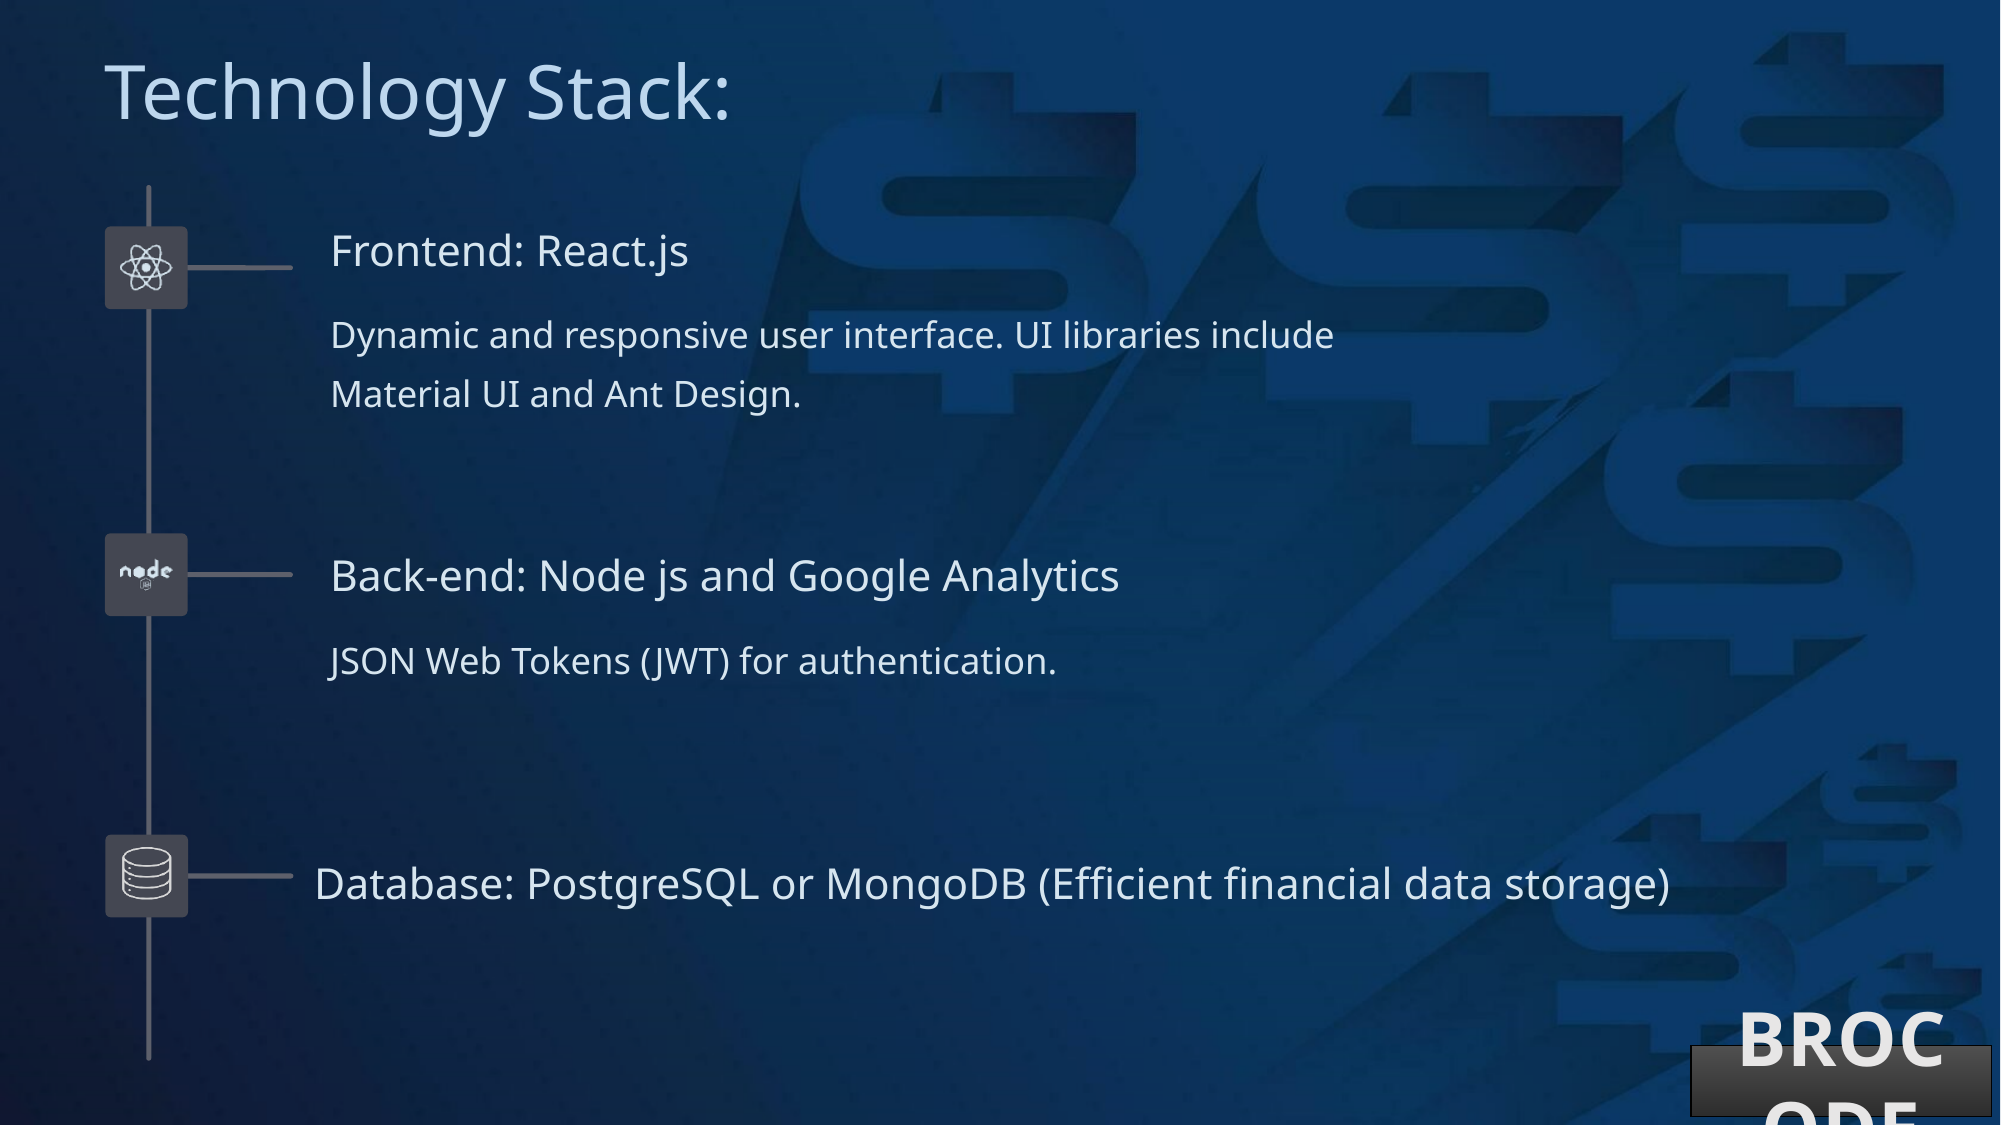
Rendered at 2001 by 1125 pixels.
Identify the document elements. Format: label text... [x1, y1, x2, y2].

text_box [146, 617, 152, 834]
text_box Dynamic and responsive user interface. UI libraries include Material UI and Ant Design. [330, 297, 1348, 416]
text_box [188, 572, 293, 578]
text_box [104, 226, 188, 310]
text_box [146, 310, 152, 533]
text_box [188, 265, 293, 271]
text_box [189, 873, 294, 879]
picture [0, 0, 2001, 1125]
text_box Technology Stack: [104, 27, 1348, 244]
text_box Back-end: Node js and Google Analytics [330, 546, 964, 601]
text_box Frontend: React.js [330, 221, 763, 276]
text_box [146, 185, 152, 226]
text_box BROCODE [1690, 1045, 1992, 1117]
text_box JSON Web Tokens (JWT) for authentication. [330, 623, 1348, 741]
text_box Database: PostgreSQL or MongoDB (Efficient financial data storage) [314, 854, 1185, 909]
text_box [146, 918, 152, 1061]
text_box [105, 834, 189, 918]
text_box [104, 533, 188, 617]
